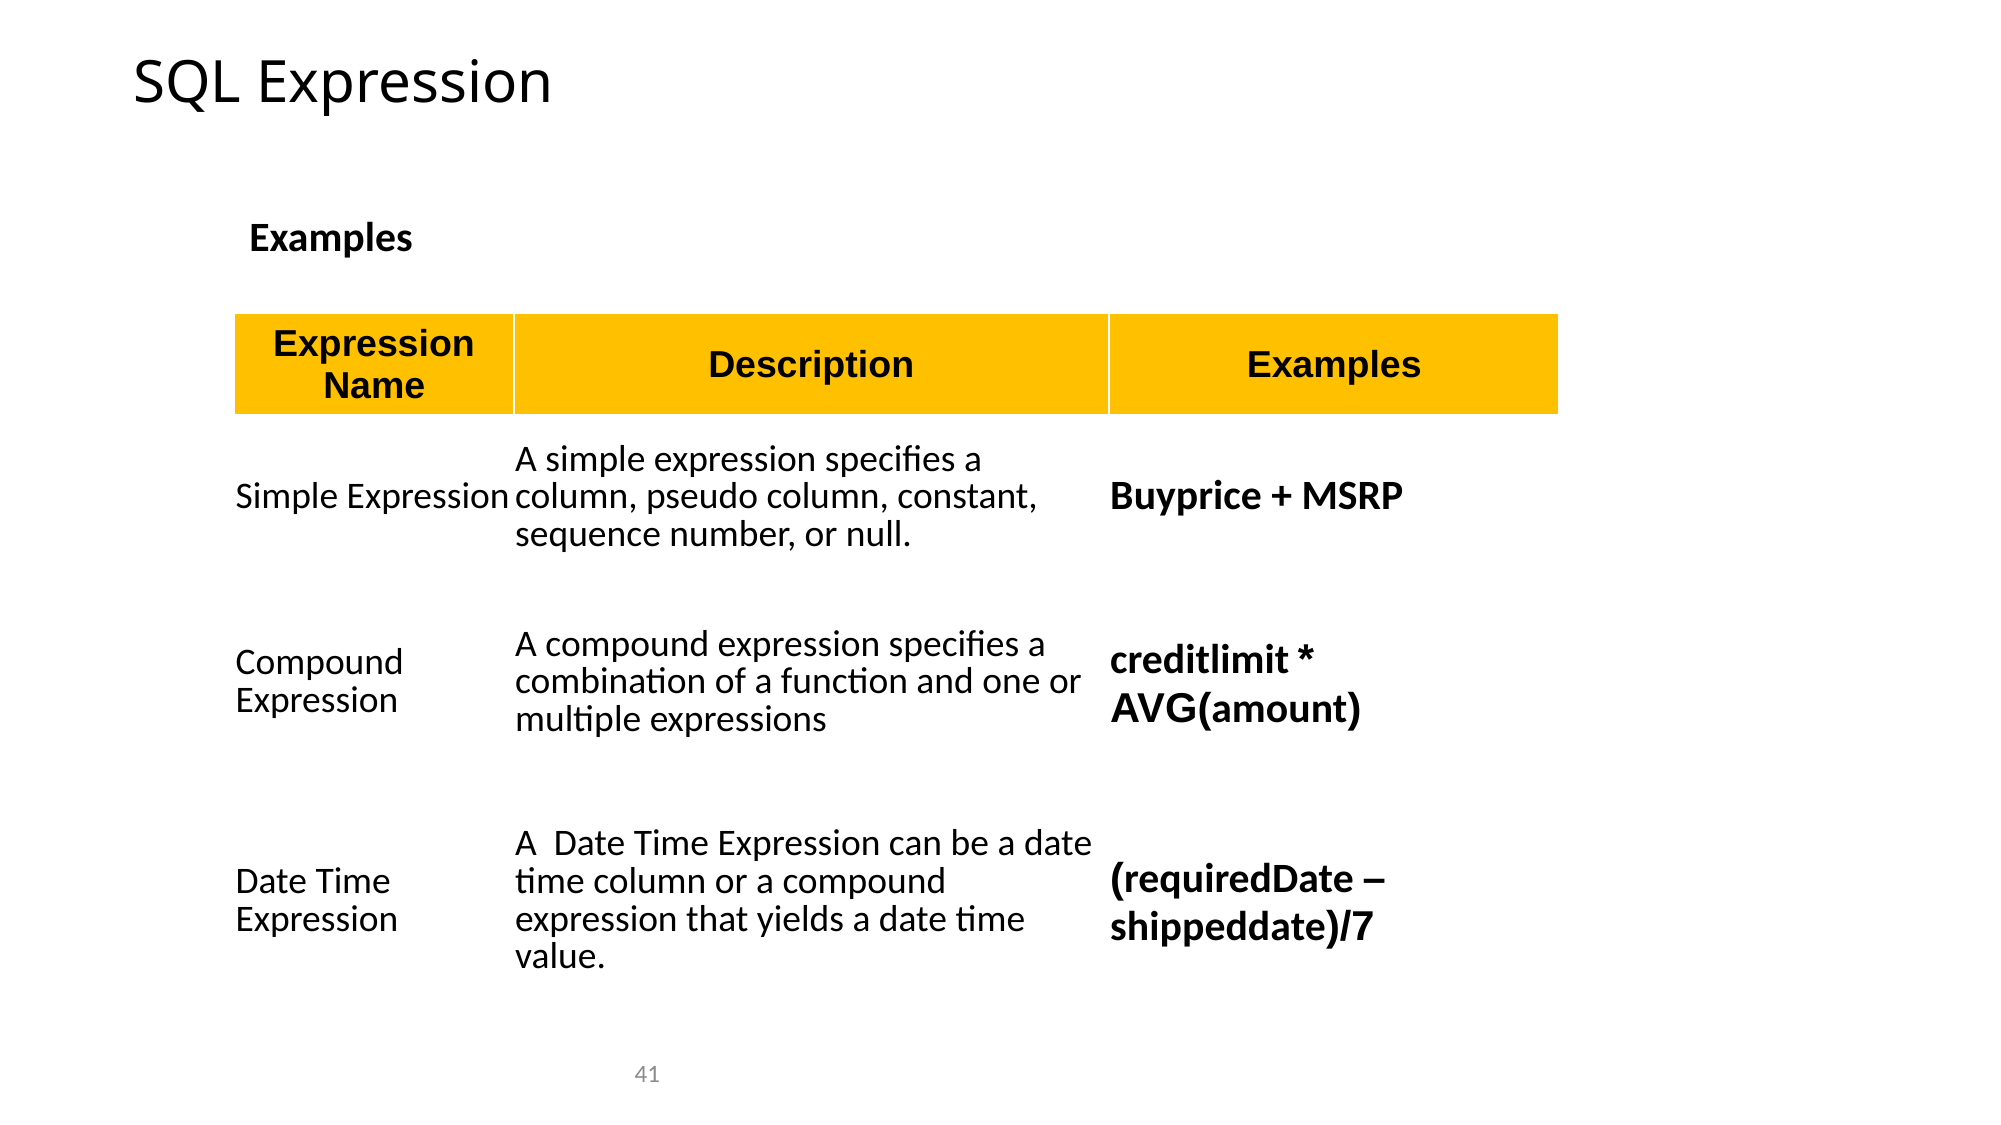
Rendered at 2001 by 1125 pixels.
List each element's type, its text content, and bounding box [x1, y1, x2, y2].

table_cell (requiredDate –shippeddate)/7 [1110, 786, 1558, 1018]
table_cell Buyprice + MSRP [1110, 416, 1558, 582]
table_cell Compound Expression [235, 584, 513, 784]
table_cell Date Time Expression [235, 786, 513, 1018]
title SQL Expression [118, 8, 1844, 159]
table_cell A compound expression specifies a combination of a function and one or multiple expressions [515, 584, 1108, 784]
table_cell creditlimit * AVG(amount) [1110, 584, 1558, 784]
slide_number 41 [0, 1042, 675, 1103]
table_header Description [515, 314, 1108, 414]
table_cell A simple expression specifies a column, pseudo column, constant, sequence number, or null. [515, 416, 1108, 582]
table_header Expression Name [235, 314, 513, 414]
table_cell A Date Time Expression can be a date time column or a compound expression that yields a date time value. [515, 786, 1108, 1018]
list Examples [234, 207, 1660, 291]
table_cell Simple Expression [235, 416, 513, 582]
table_header Examples [1110, 314, 1558, 414]
